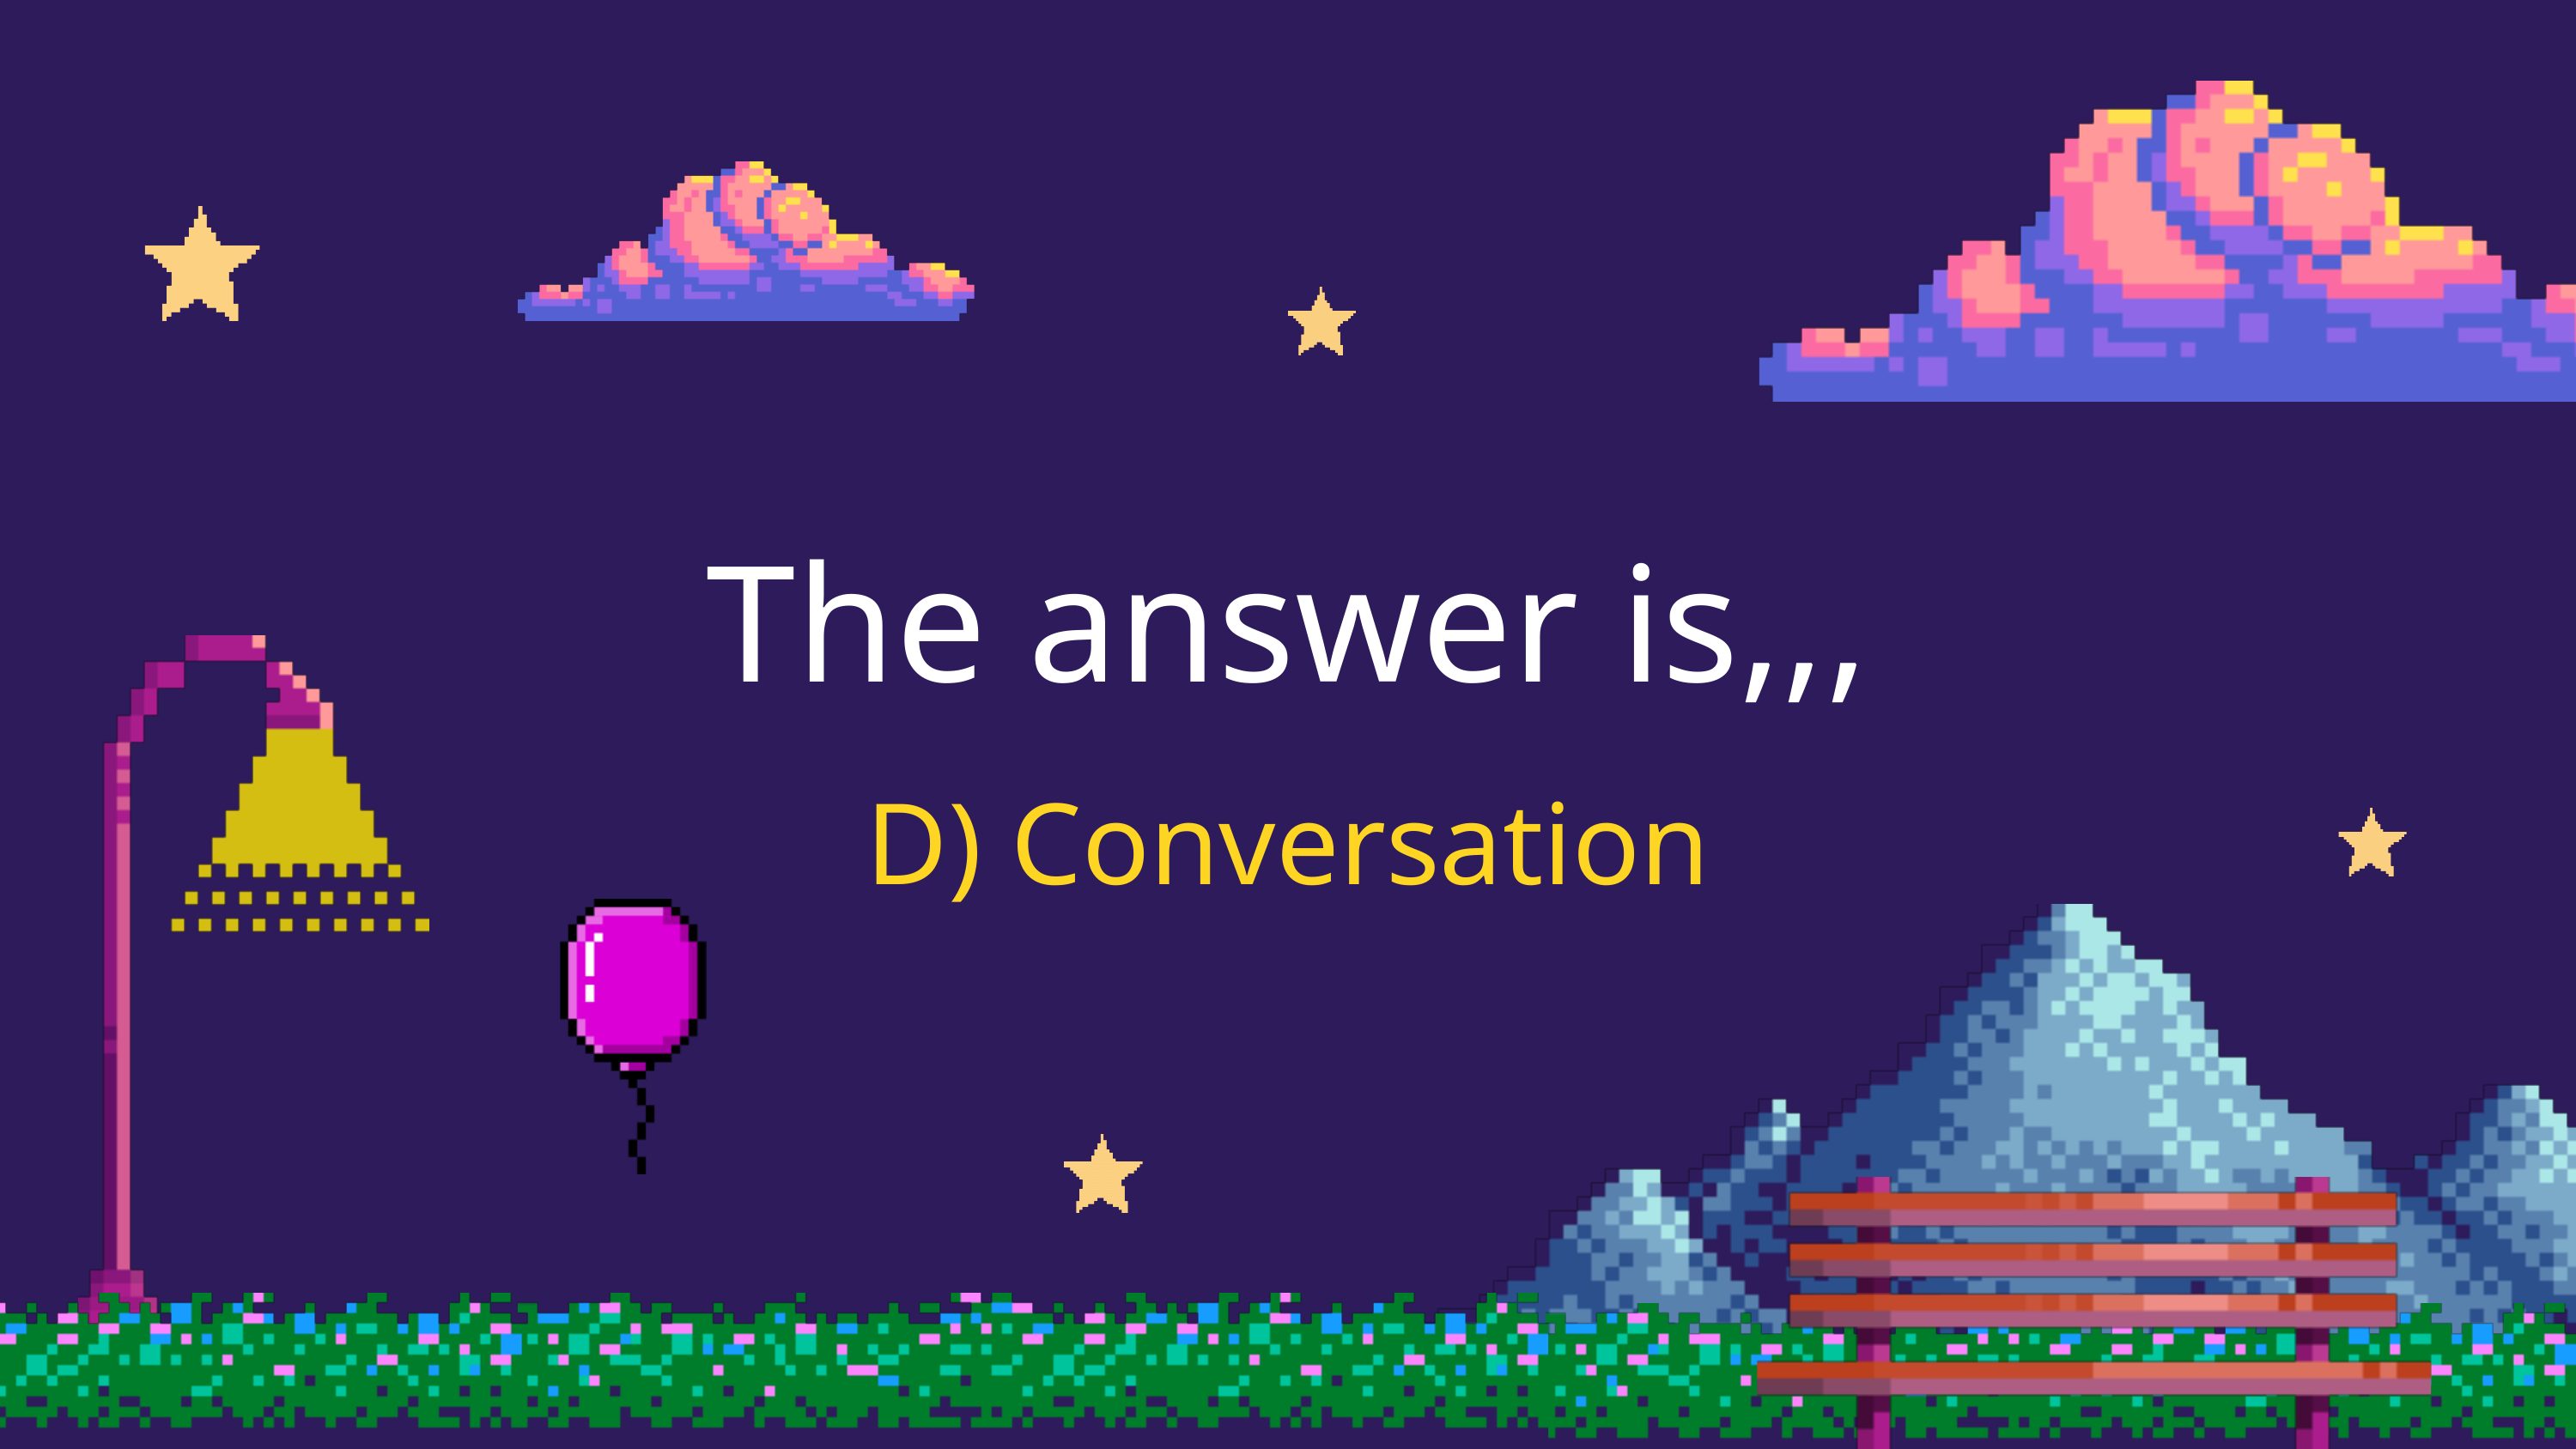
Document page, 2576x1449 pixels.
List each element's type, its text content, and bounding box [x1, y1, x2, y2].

text_box [1757, 1177, 2432, 1449]
text_box [0, 1293, 522, 1449]
text_box [2432, 1303, 2576, 1449]
text_box [1064, 1134, 1143, 1213]
text_box [1397, 904, 2576, 1303]
text_box [77, 635, 429, 1293]
text_box The answer is,,, [252, 545, 2324, 715]
text_box D) Conversation [703, 749, 1872, 907]
text_box [518, 161, 975, 321]
text_box [144, 206, 260, 321]
text_box [1759, 81, 2576, 402]
text_box [1549, 1303, 1757, 1449]
text_box [560, 899, 707, 1174]
text_box [1287, 287, 1356, 355]
text_box [2338, 808, 2407, 876]
text_box [522, 1293, 1549, 1449]
